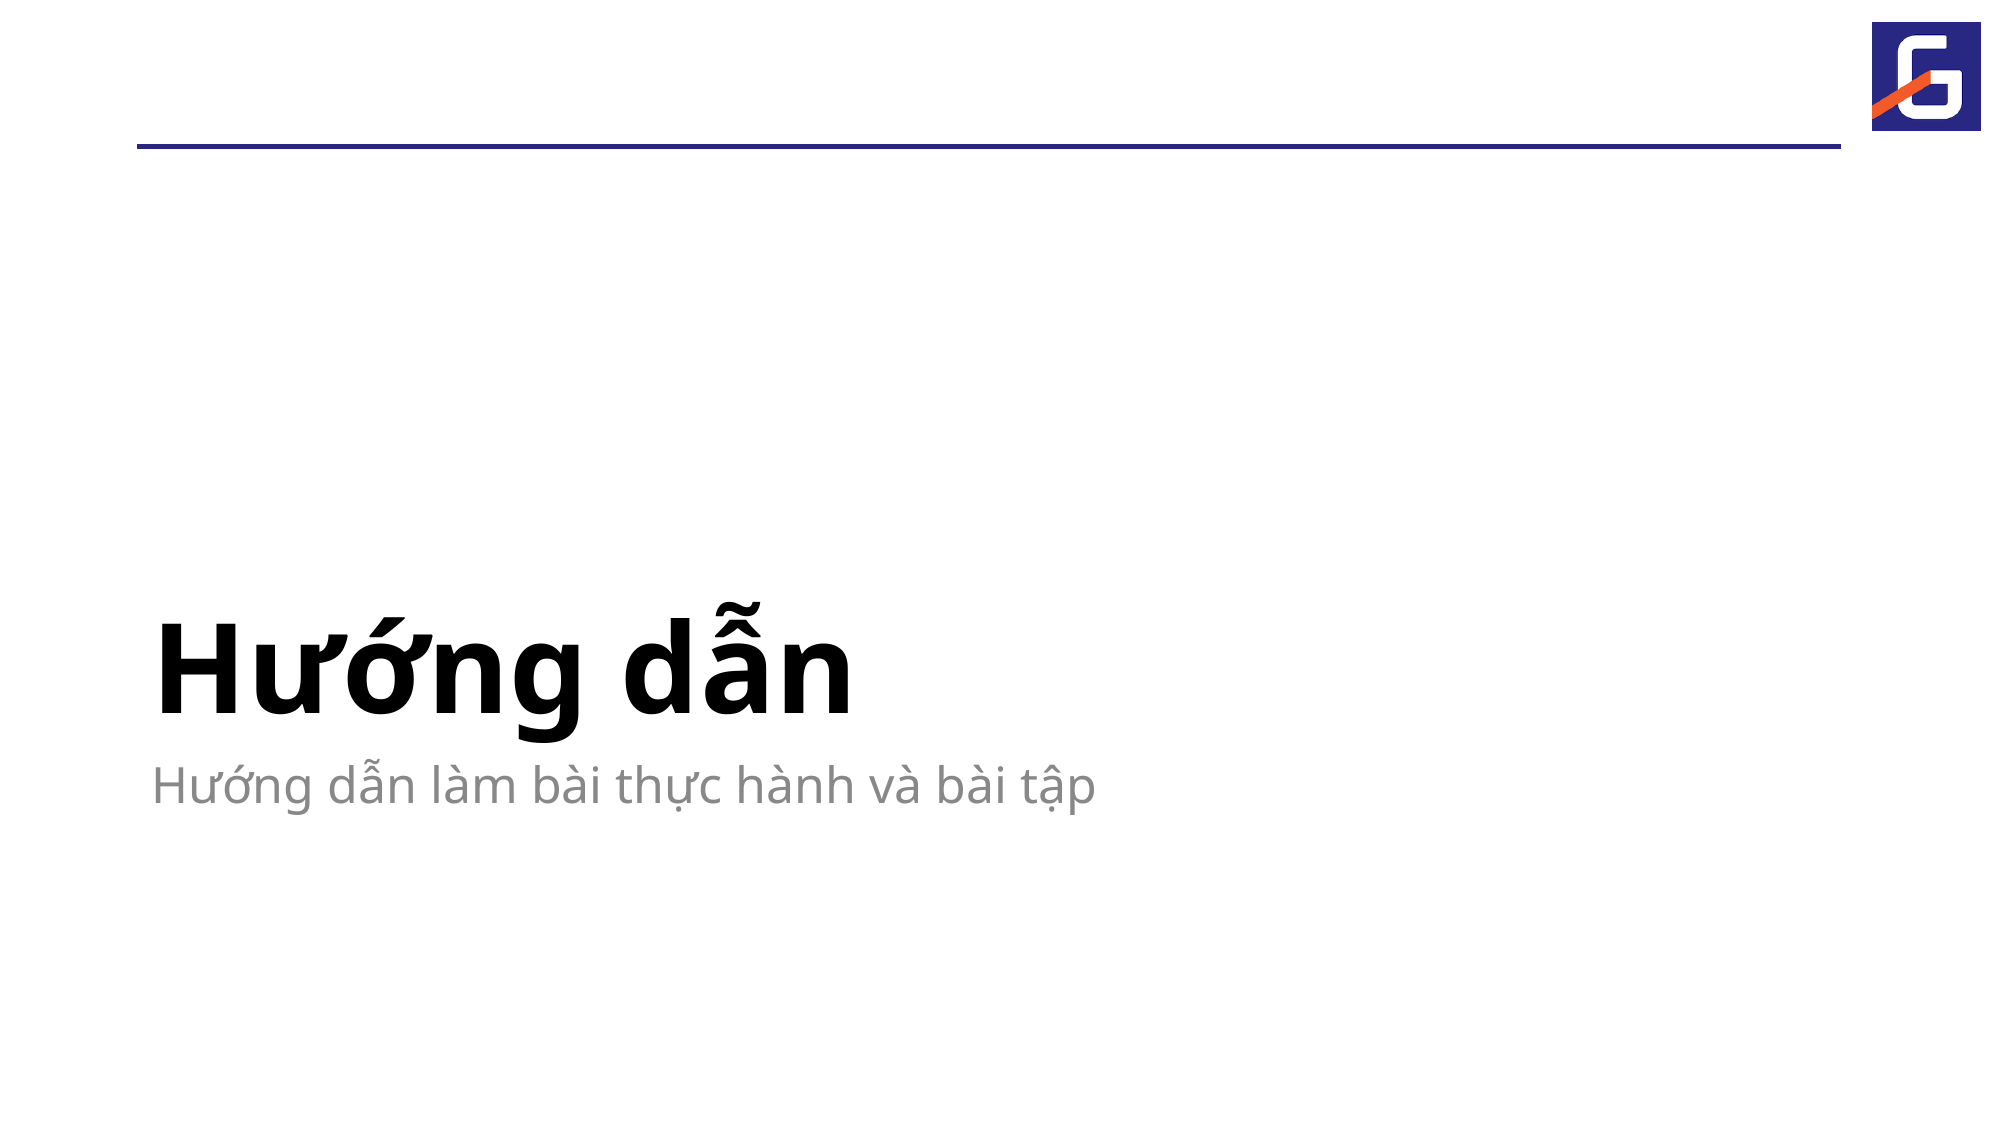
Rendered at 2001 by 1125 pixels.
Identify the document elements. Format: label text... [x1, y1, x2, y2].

list Hướng dẫn làm bài thực hành và bài tập [136, 752, 1862, 999]
title Hướng dẫn [136, 280, 1862, 749]
picture [1872, 22, 1981, 131]
